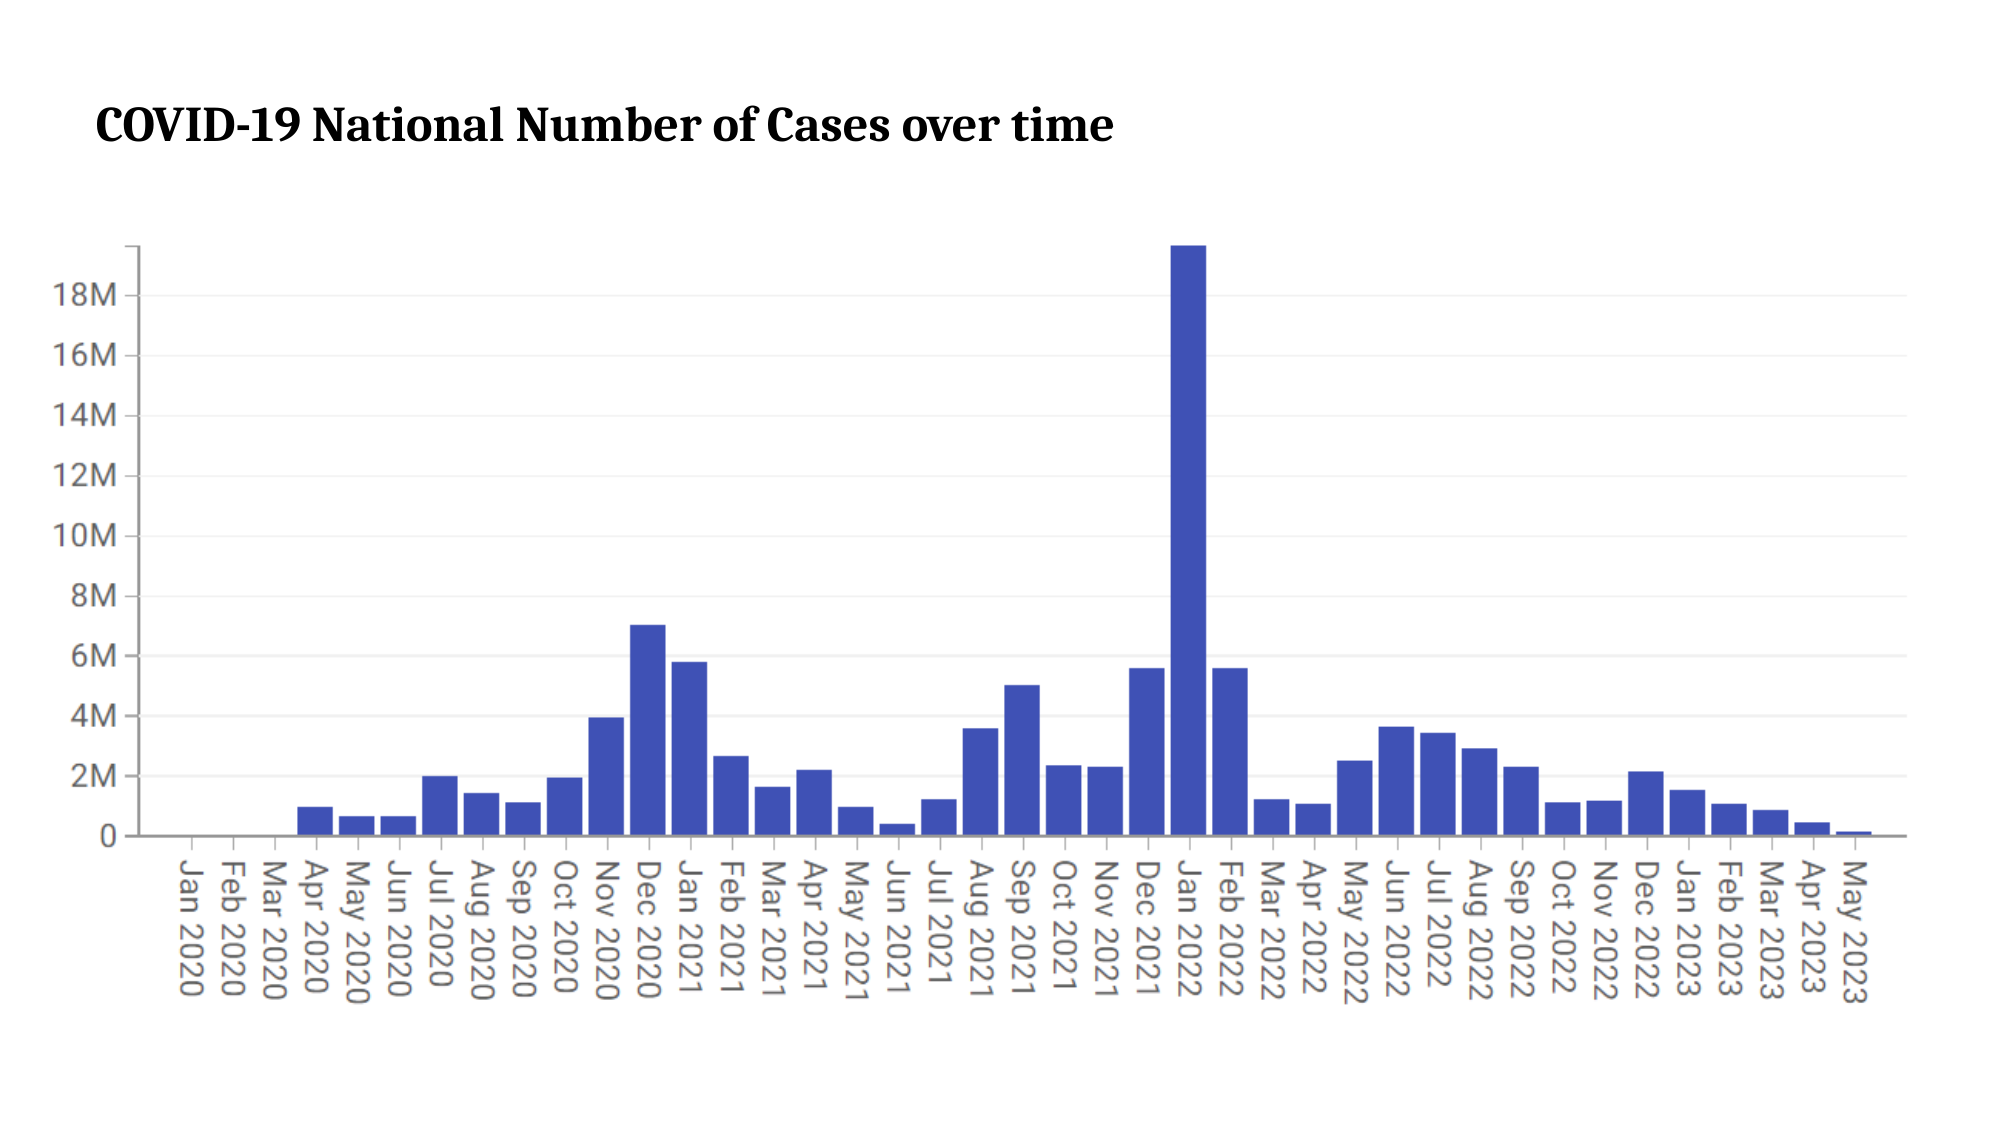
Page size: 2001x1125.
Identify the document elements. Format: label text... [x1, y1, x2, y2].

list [42, 181, 1958, 1020]
text_box COVID-19 National Number of Cases over time [80, 25, 1806, 181]
